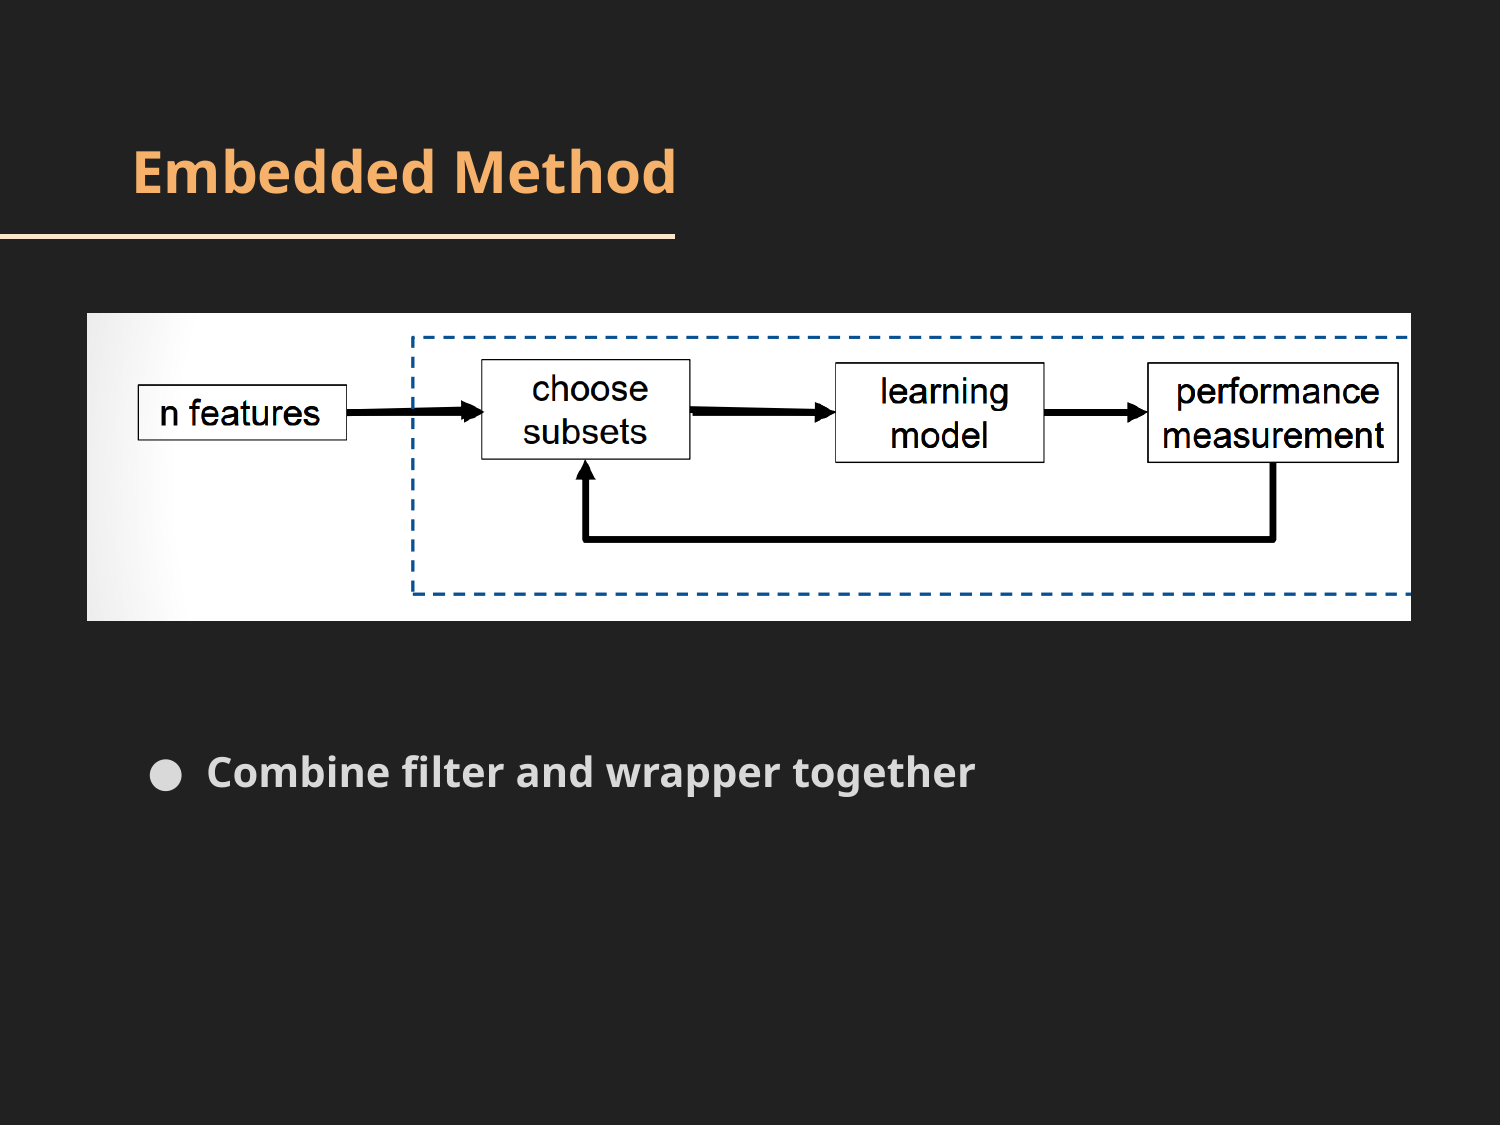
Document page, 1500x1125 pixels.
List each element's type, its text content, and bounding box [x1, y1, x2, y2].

text_box Embedded Method [116, 111, 1384, 206]
picture [87, 313, 1411, 621]
list Combine filter and wrapper together [116, 688, 1396, 991]
